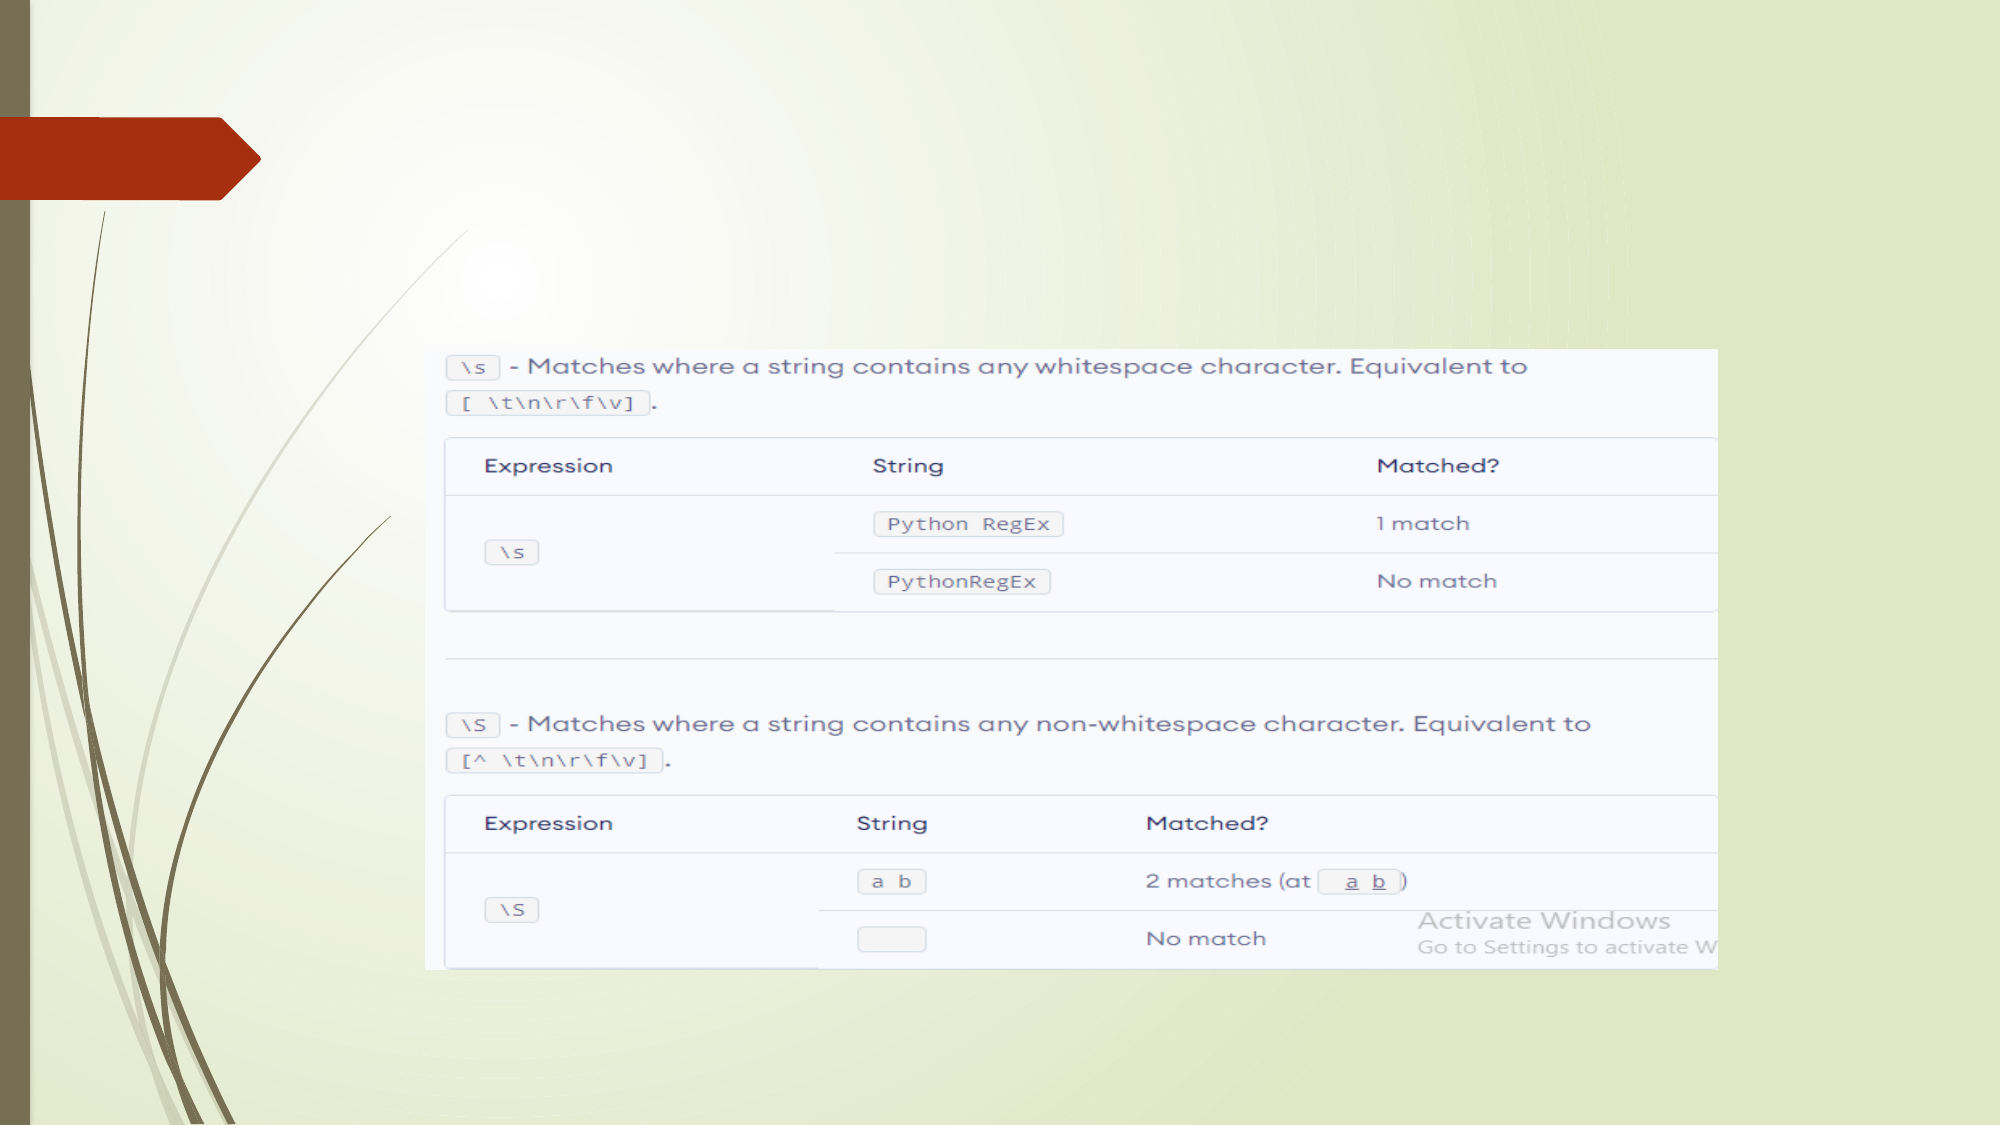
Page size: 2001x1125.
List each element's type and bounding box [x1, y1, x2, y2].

list [425, 349, 1718, 971]
